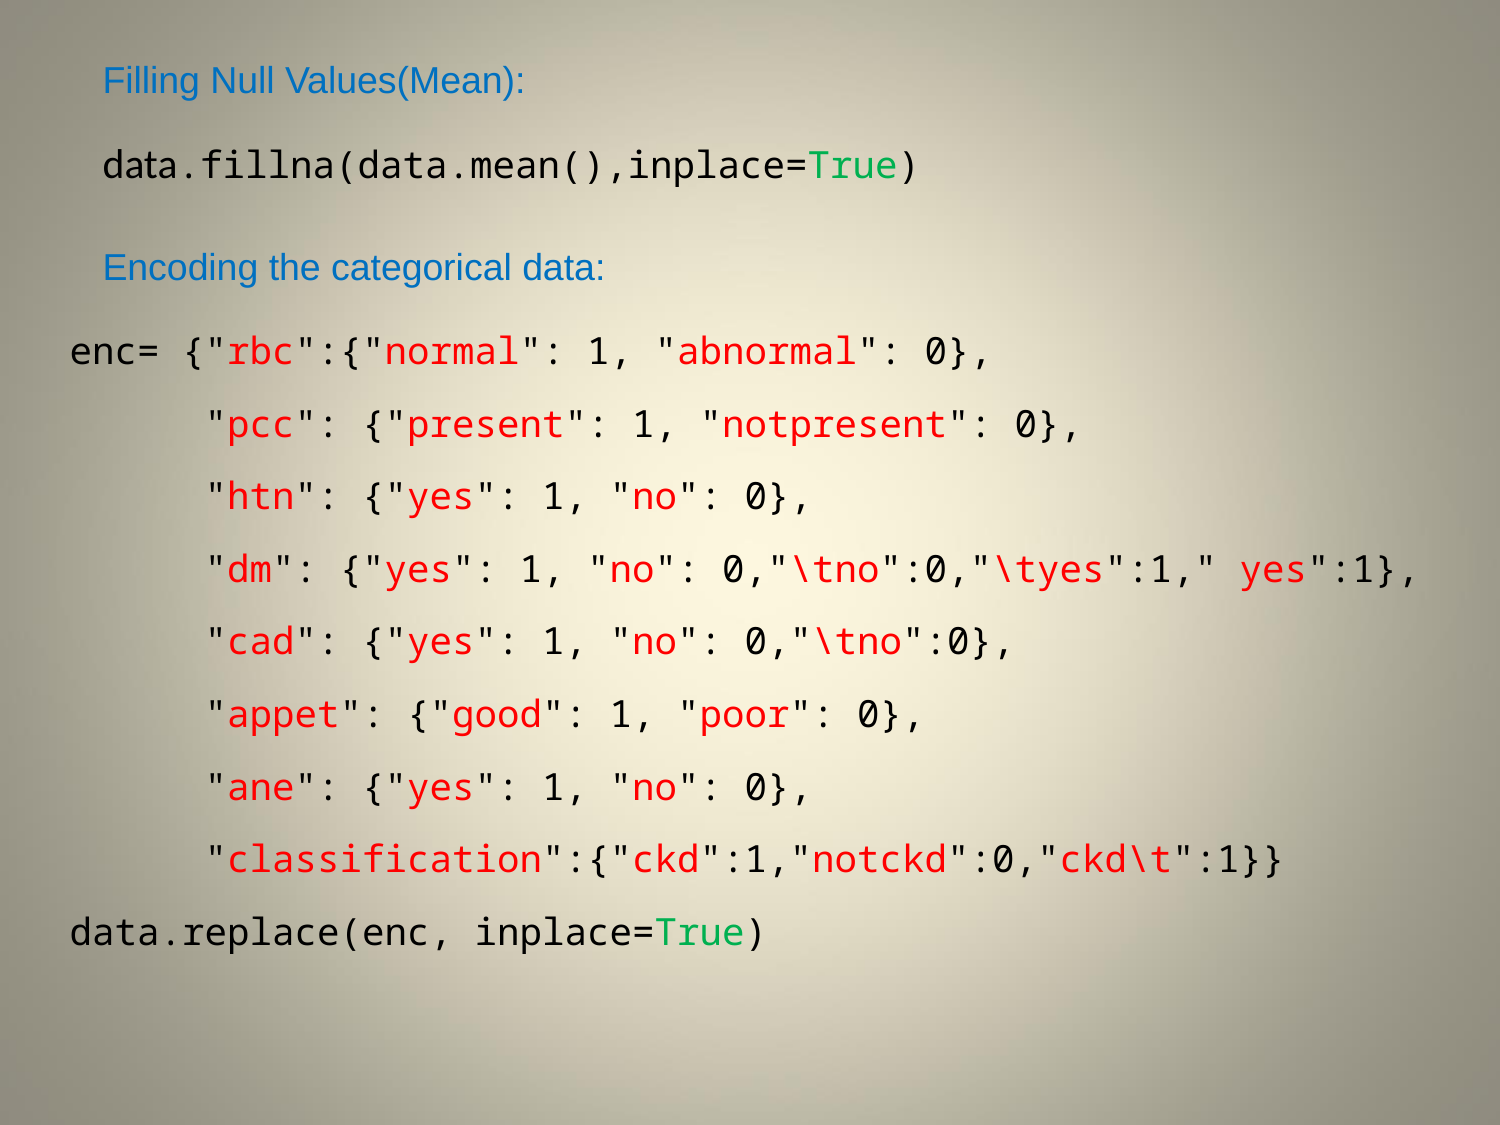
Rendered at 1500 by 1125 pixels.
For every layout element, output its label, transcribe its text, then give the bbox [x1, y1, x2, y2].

text_box Filling Null Values(Mean): [87, 48, 781, 109]
picture [0, 0, 1500, 1125]
text_box enc= {"rbc":{"normal": 1, "abnormal": 0}, "pcc": {"present": 1, "notpresent": 0}, "htn": {"yes": 1, "no": 0}, "dm": {"yes": 1, "no": 0,"\tno":0,"\tyes":1," yes":1}, "cad": {"yes": 1, "no": 0,"\tno":0}, "appet": {"good": 1, "poor": 0}, "ane": {"yes": 1, "no": 0}, "classification":{"ckd":1,"notckd":0,"ckd\t":1}} data.replace(enc, inplace=True) [54, 312, 1500, 961]
text_box Encoding the categorical data: [87, 235, 781, 296]
text_box data.fillna(data.mean(),inplace=True) [87, 122, 1021, 195]
